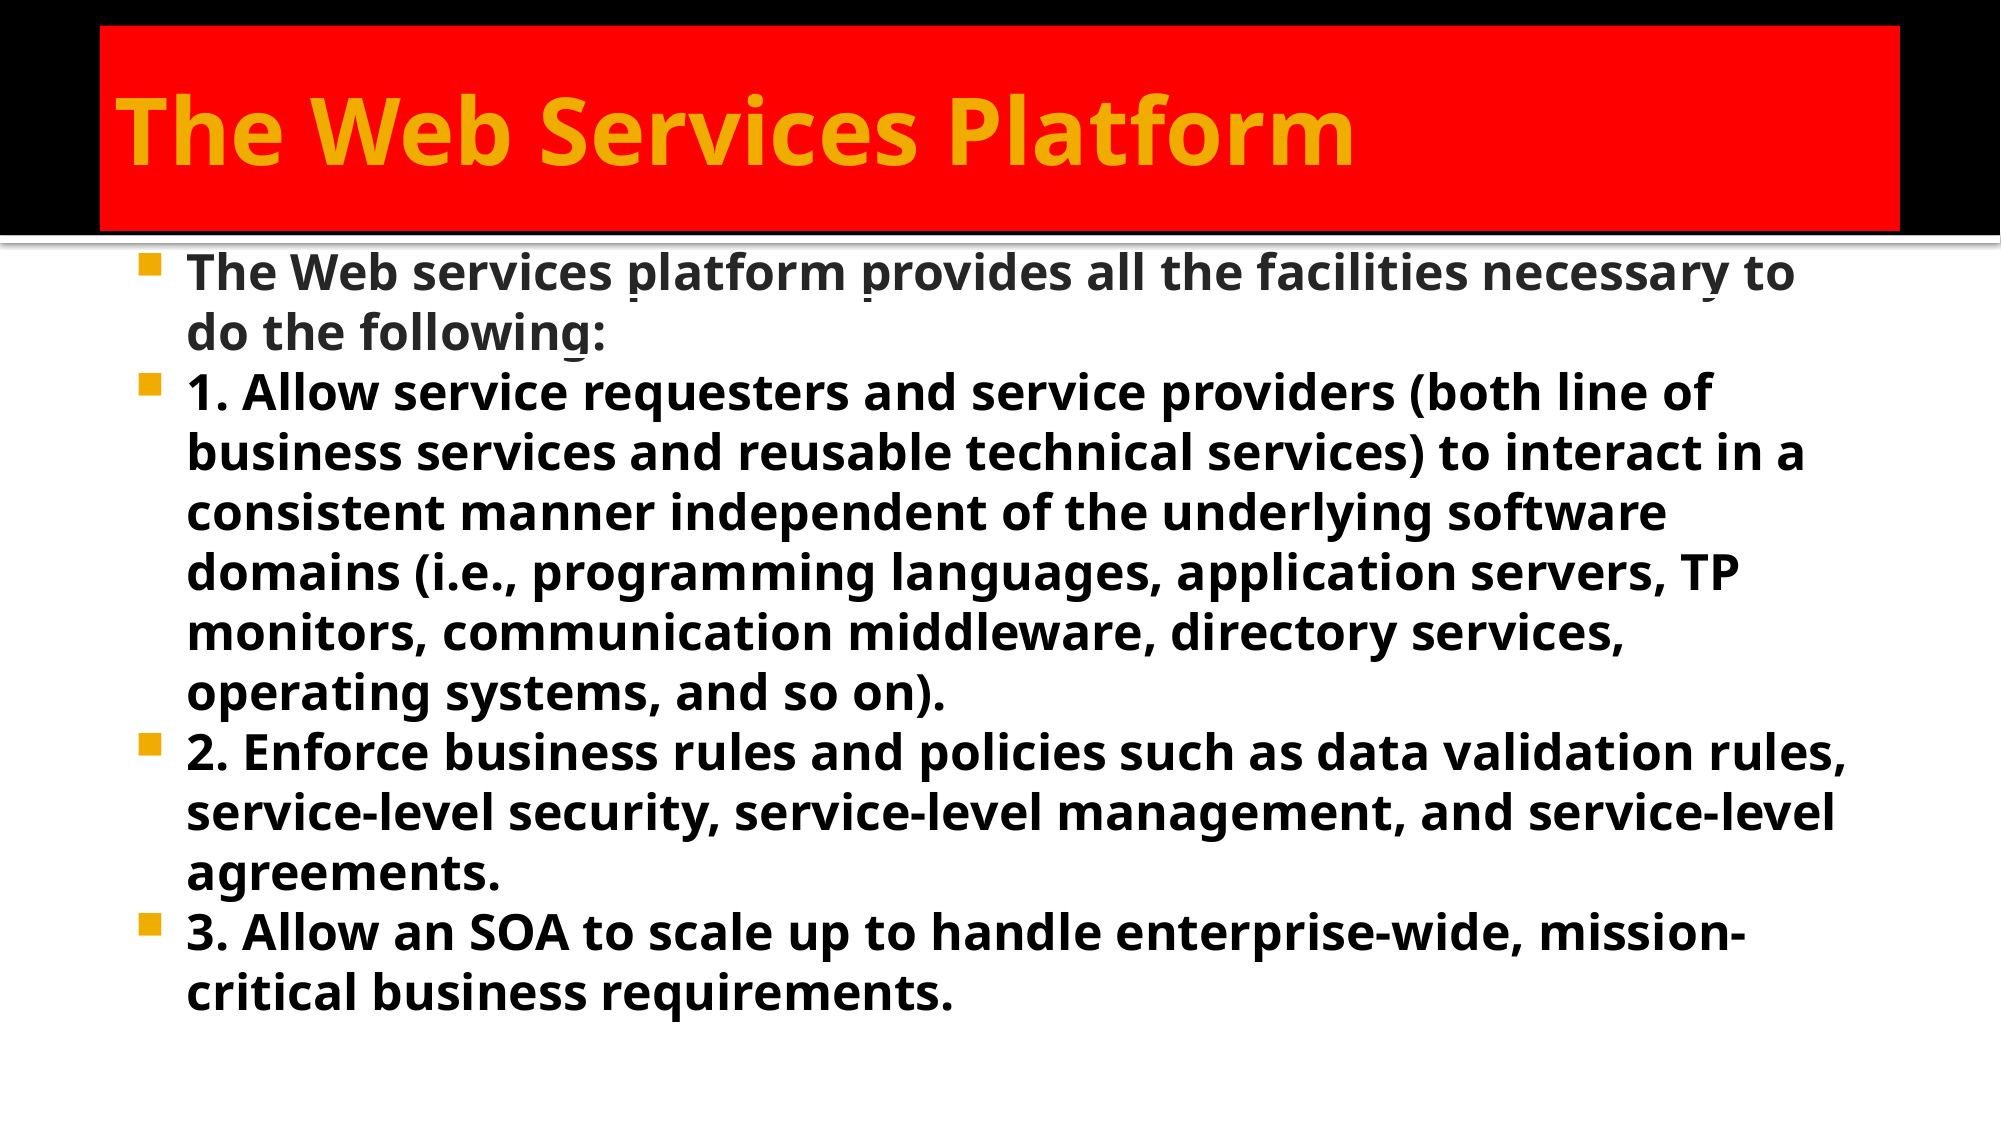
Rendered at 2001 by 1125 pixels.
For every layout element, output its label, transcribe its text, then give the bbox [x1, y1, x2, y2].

text_box The Web Services Platform [99, 25, 1900, 231]
text_box The Web services platform provides all the facilities necessary to do the following: 1. Allow service requesters and service providers (both line of business services and reusable technical services) to interact in a consistent manner independent of the underlying software domains (i.e., programming languages, application servers, TP monitors, communication middleware, directory services, operating systems, and so on). 2. Enforce business rules and policies such as data validation rules, service-level security, service-level management, and service-level agreements. 3. Allow an SOA to scale up to handle enterprise-wide, mission-critical business requirements. [106, 224, 1882, 1025]
